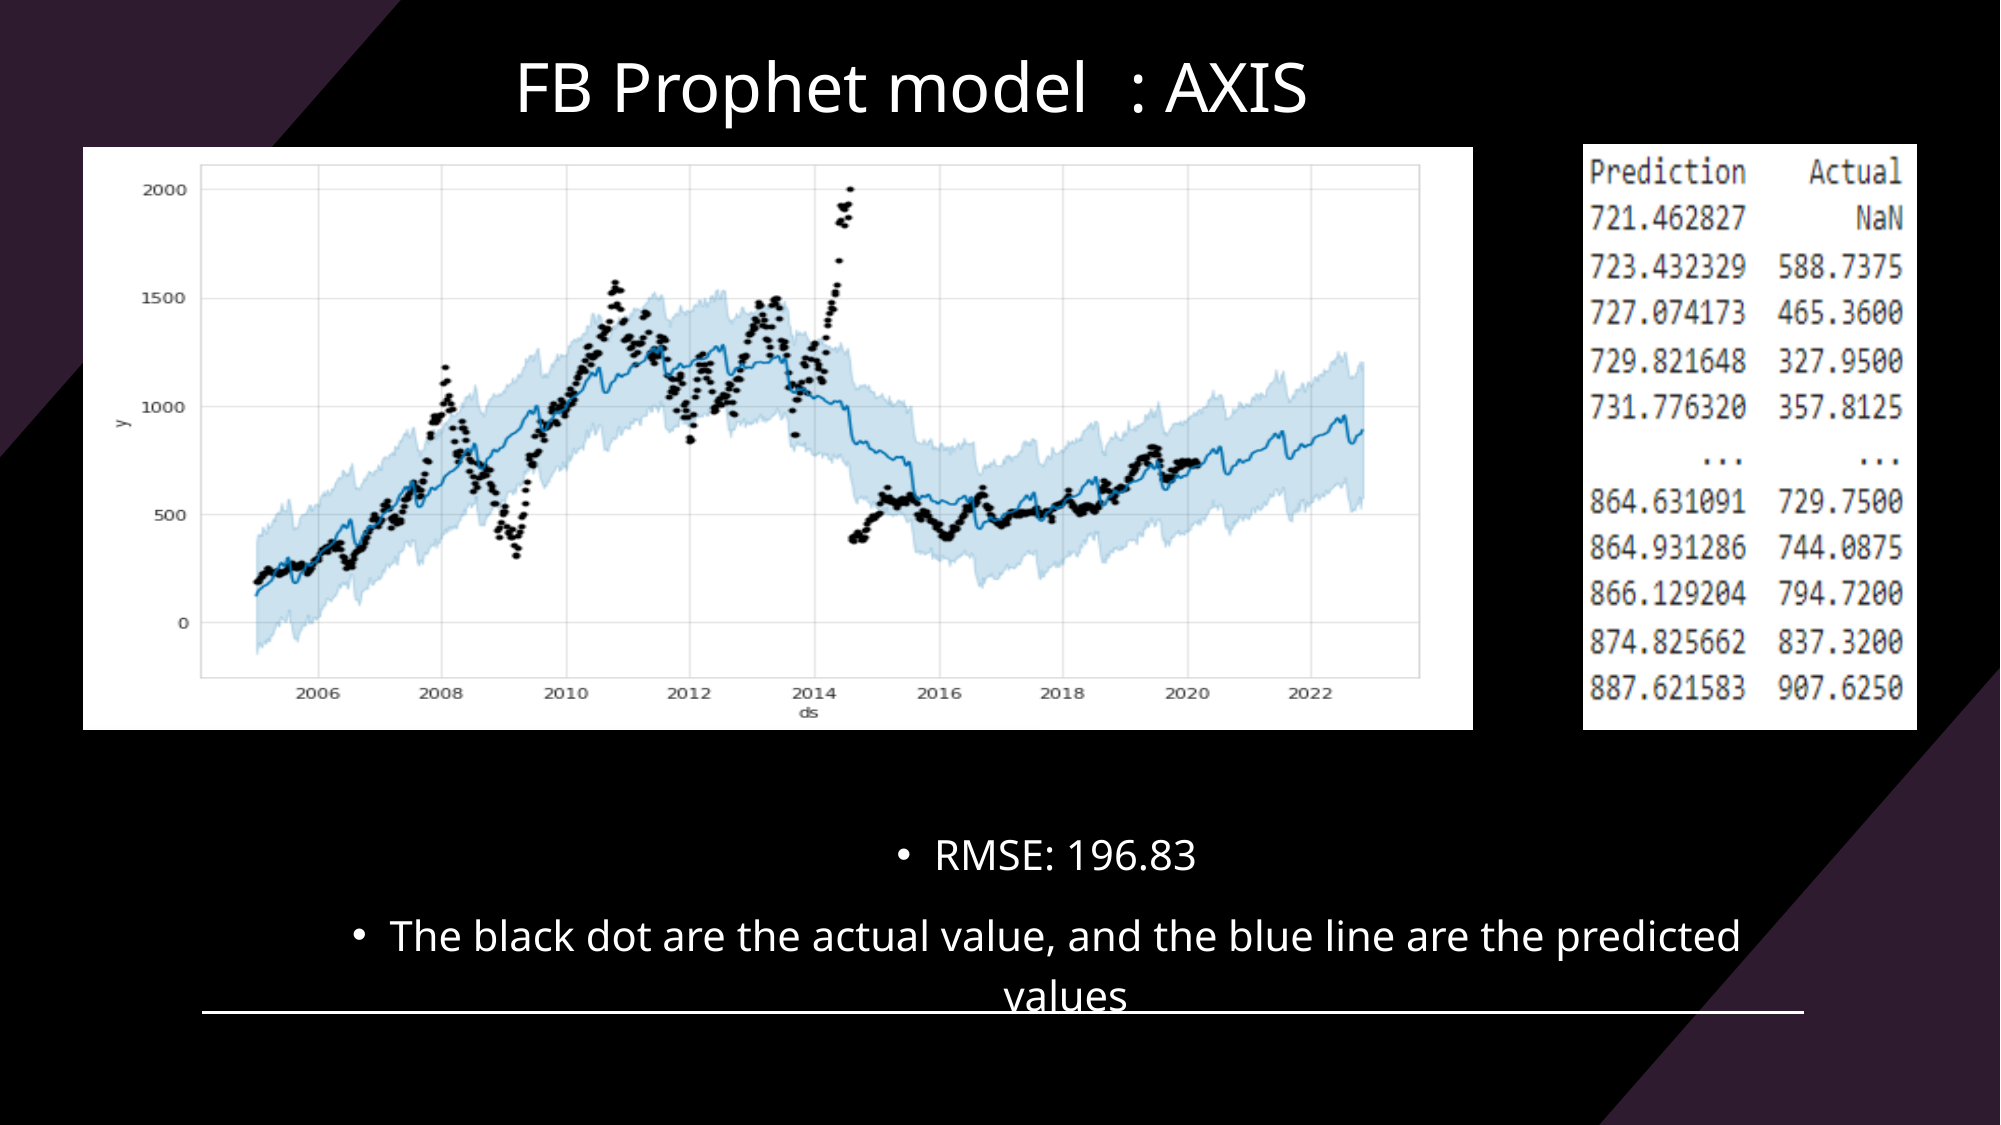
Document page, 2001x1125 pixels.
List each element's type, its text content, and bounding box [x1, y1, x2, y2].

picture [1583, 144, 1917, 730]
list RMSE: 196.83 The black dot are the actual value, and the blue line are the predicted values [281, 811, 1813, 968]
picture [83, 147, 1473, 730]
title FB Prophet model : AXIS [187, 36, 1637, 135]
